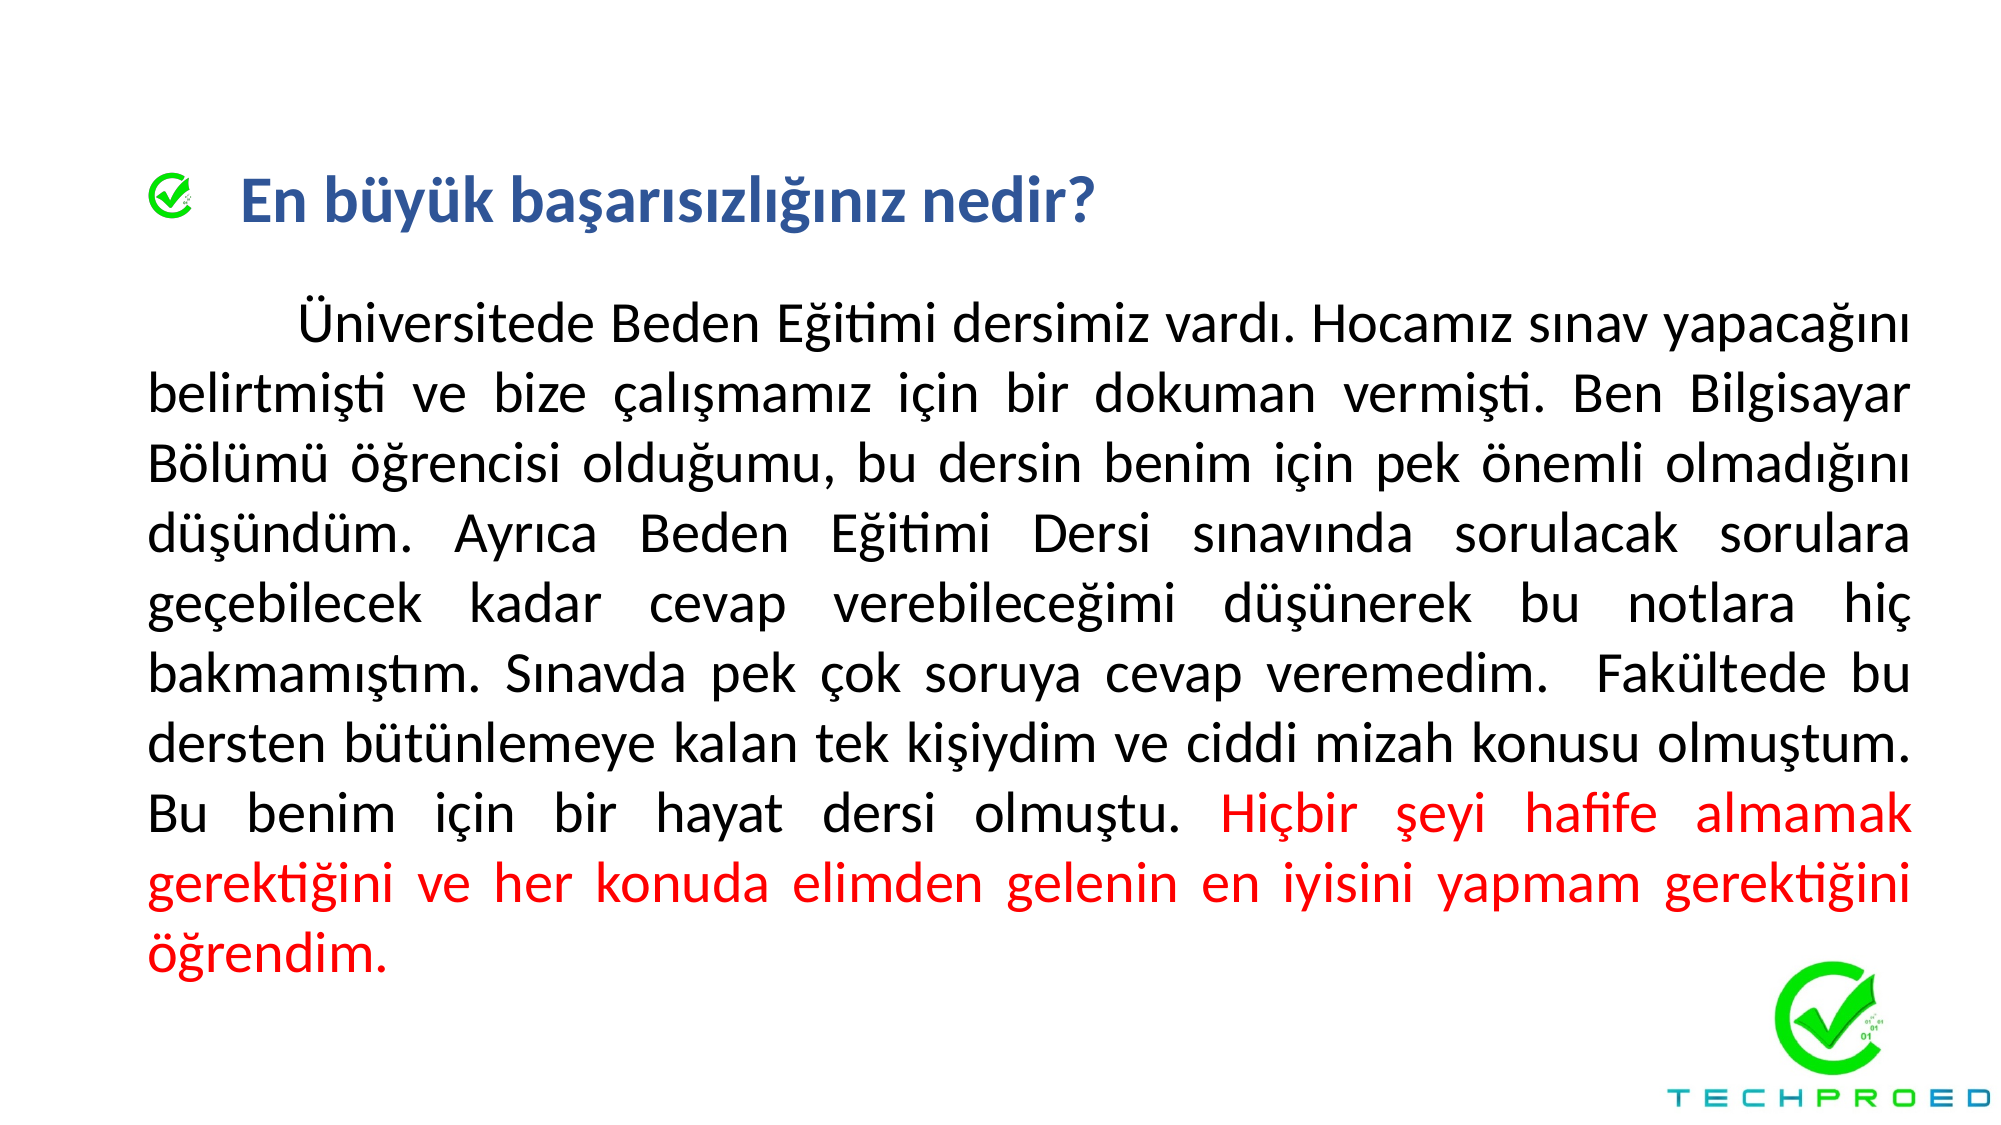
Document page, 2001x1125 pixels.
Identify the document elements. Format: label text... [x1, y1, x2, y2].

picture [1659, 944, 2000, 1125]
picture [146, 172, 194, 219]
text_box Üniversitede Beden Eğitimi dersimiz vardı. Hocamız sınav yapacağını belirtmişti ve bize çalışmamız için bir dokuman vermişti. Ben Bilgisayar Bölümü öğrencisi olduğumu, bu dersin benim için pek önemli olmadığını düşündüm. Ayrıca Beden Eğitimi Dersi sınavında sorulacak sorulara geçebilecek kadar cevap verebileceğimi düşünerek bu notlara hiç bakmamıştım. Sınavda pek çok soruya cevap veremedim. Fakültede bu dersten bütünlemeye kalan tek kişiydim ve ciddi mizah konusu olmuştum. Bu benim için bir hayat dersi olmuştu. Hiçbir şeyi hafife almamak gerektiğini ve her konuda elimden gelenin en iyisini yapmam gerektiğini öğrendim. [132, 276, 1928, 992]
text_box En büyük başarısızlığınız nedir? [131, 148, 1723, 243]
